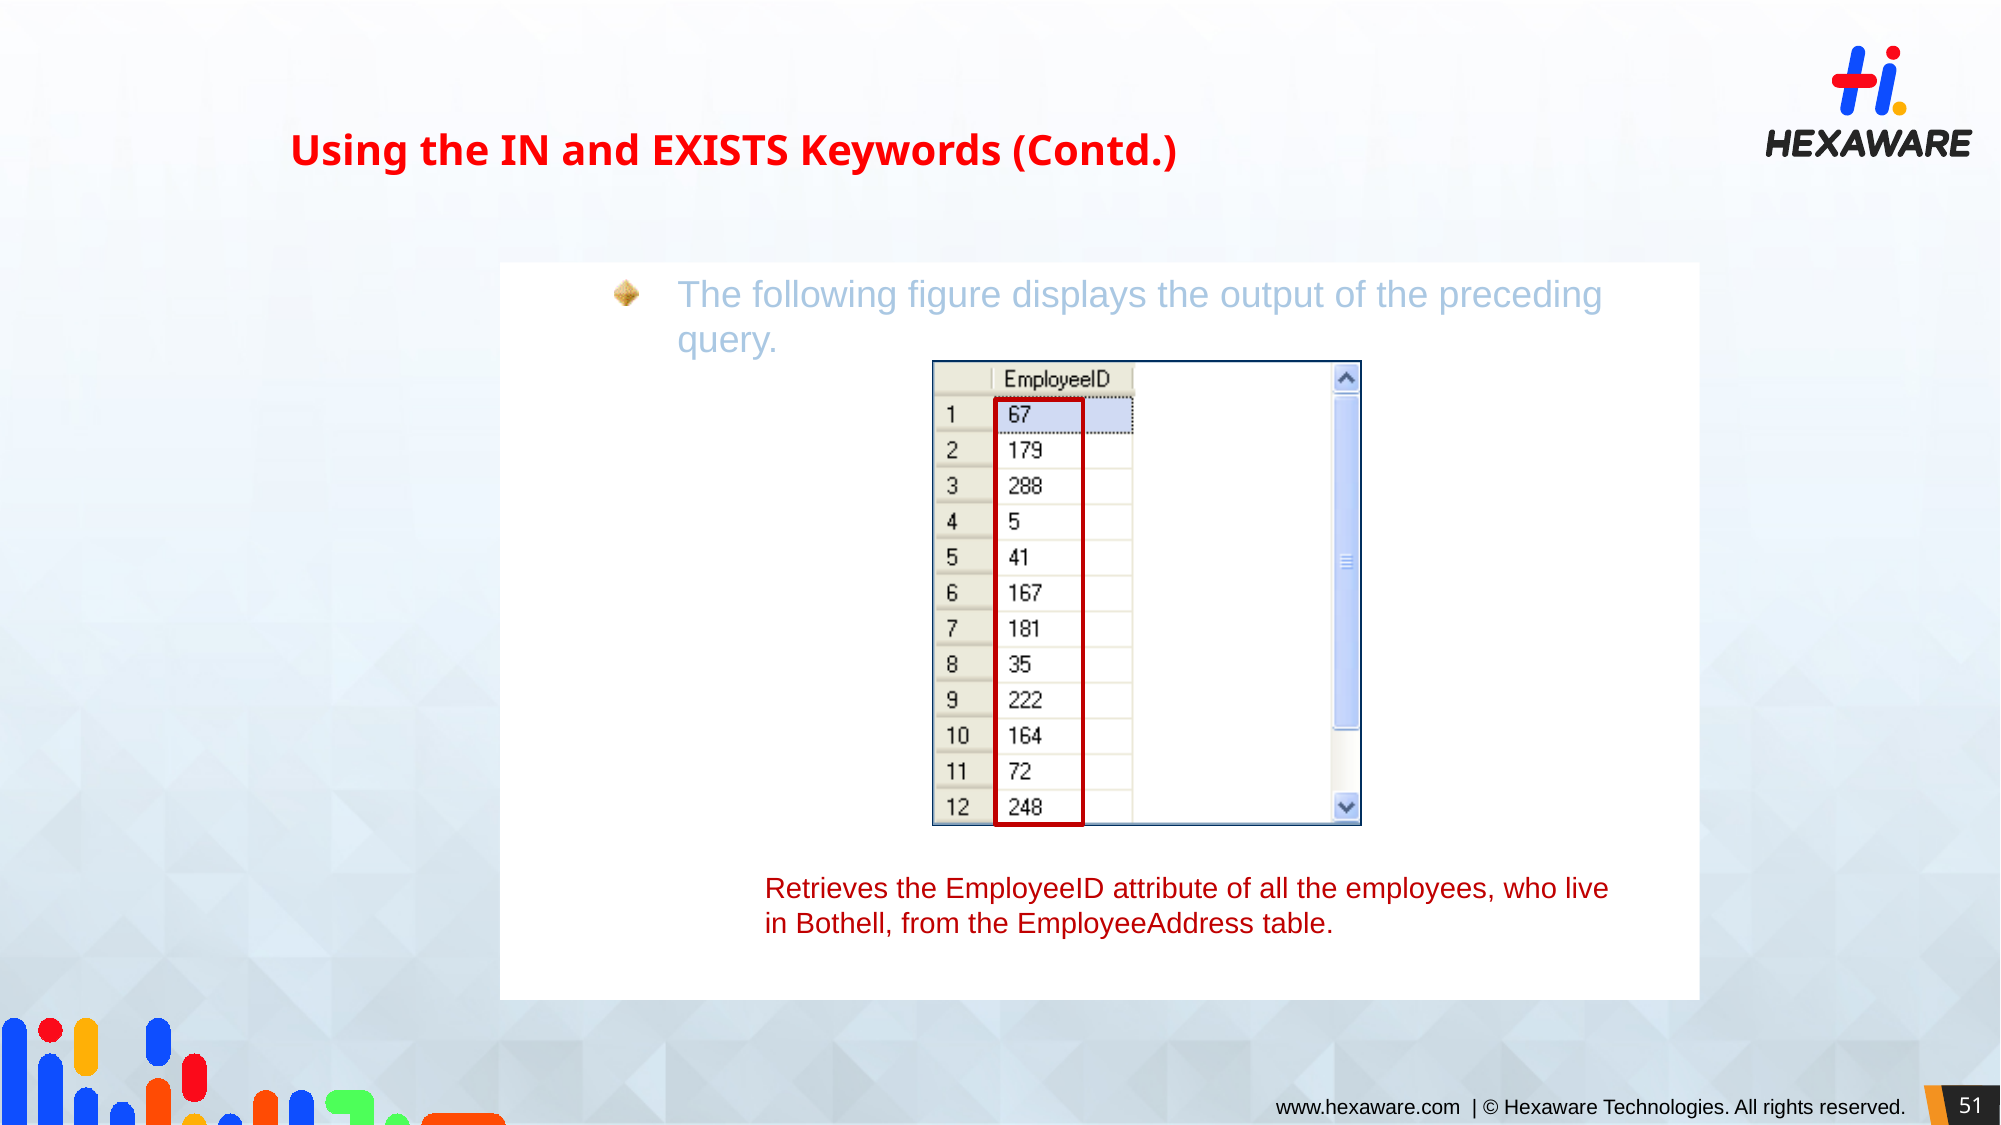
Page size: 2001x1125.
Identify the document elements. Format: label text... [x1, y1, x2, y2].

picture [0, 0, 2001, 1125]
list The following figure displays the output of the preceding query. [500, 262, 1700, 1000]
text_box Using the IN and EXISTS Keywords (Contd.) [274, 116, 1400, 182]
text_box Retrieves the EmployeeID attribute of all the employees, who live in Bothell, from the EmployeeAddress table. [749, 862, 1638, 948]
